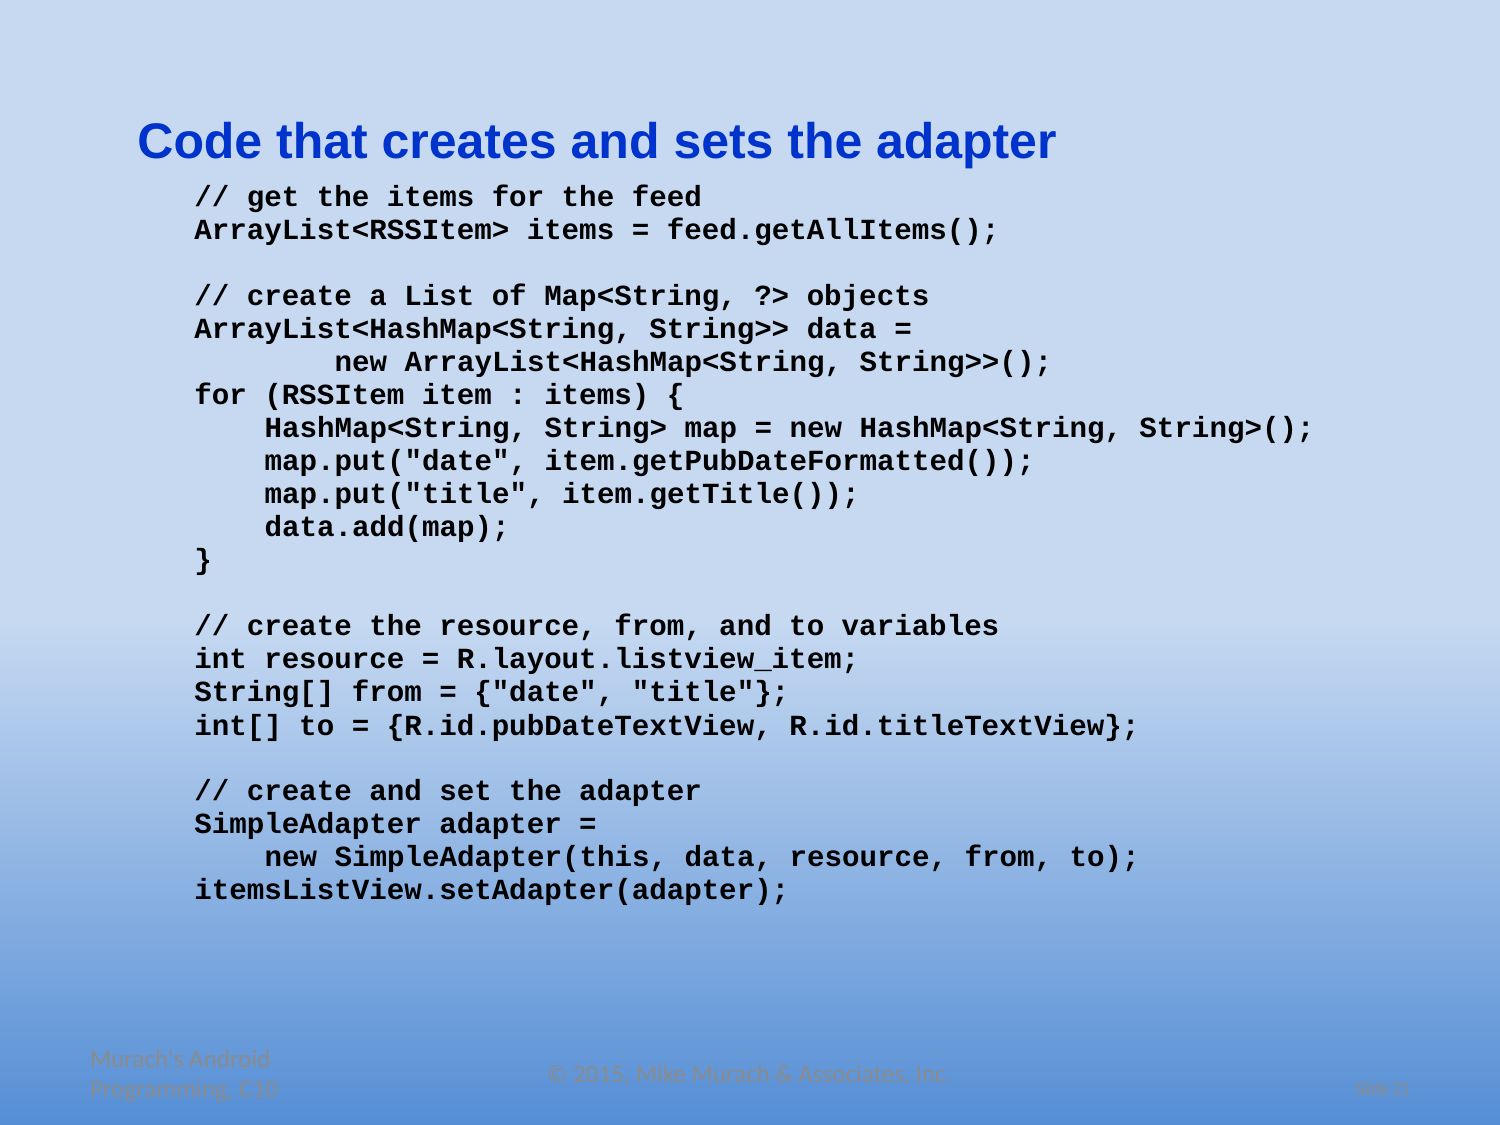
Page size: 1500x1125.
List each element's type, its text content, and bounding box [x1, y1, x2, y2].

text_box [137, 112, 1356, 986]
slide_number Slide 21 [1074, 1042, 1425, 1103]
footer © 2015, Mike Murach & Associates, Inc. [512, 1042, 988, 1103]
slide_number Murach's Android Programming, C10 [75, 1042, 425, 1103]
